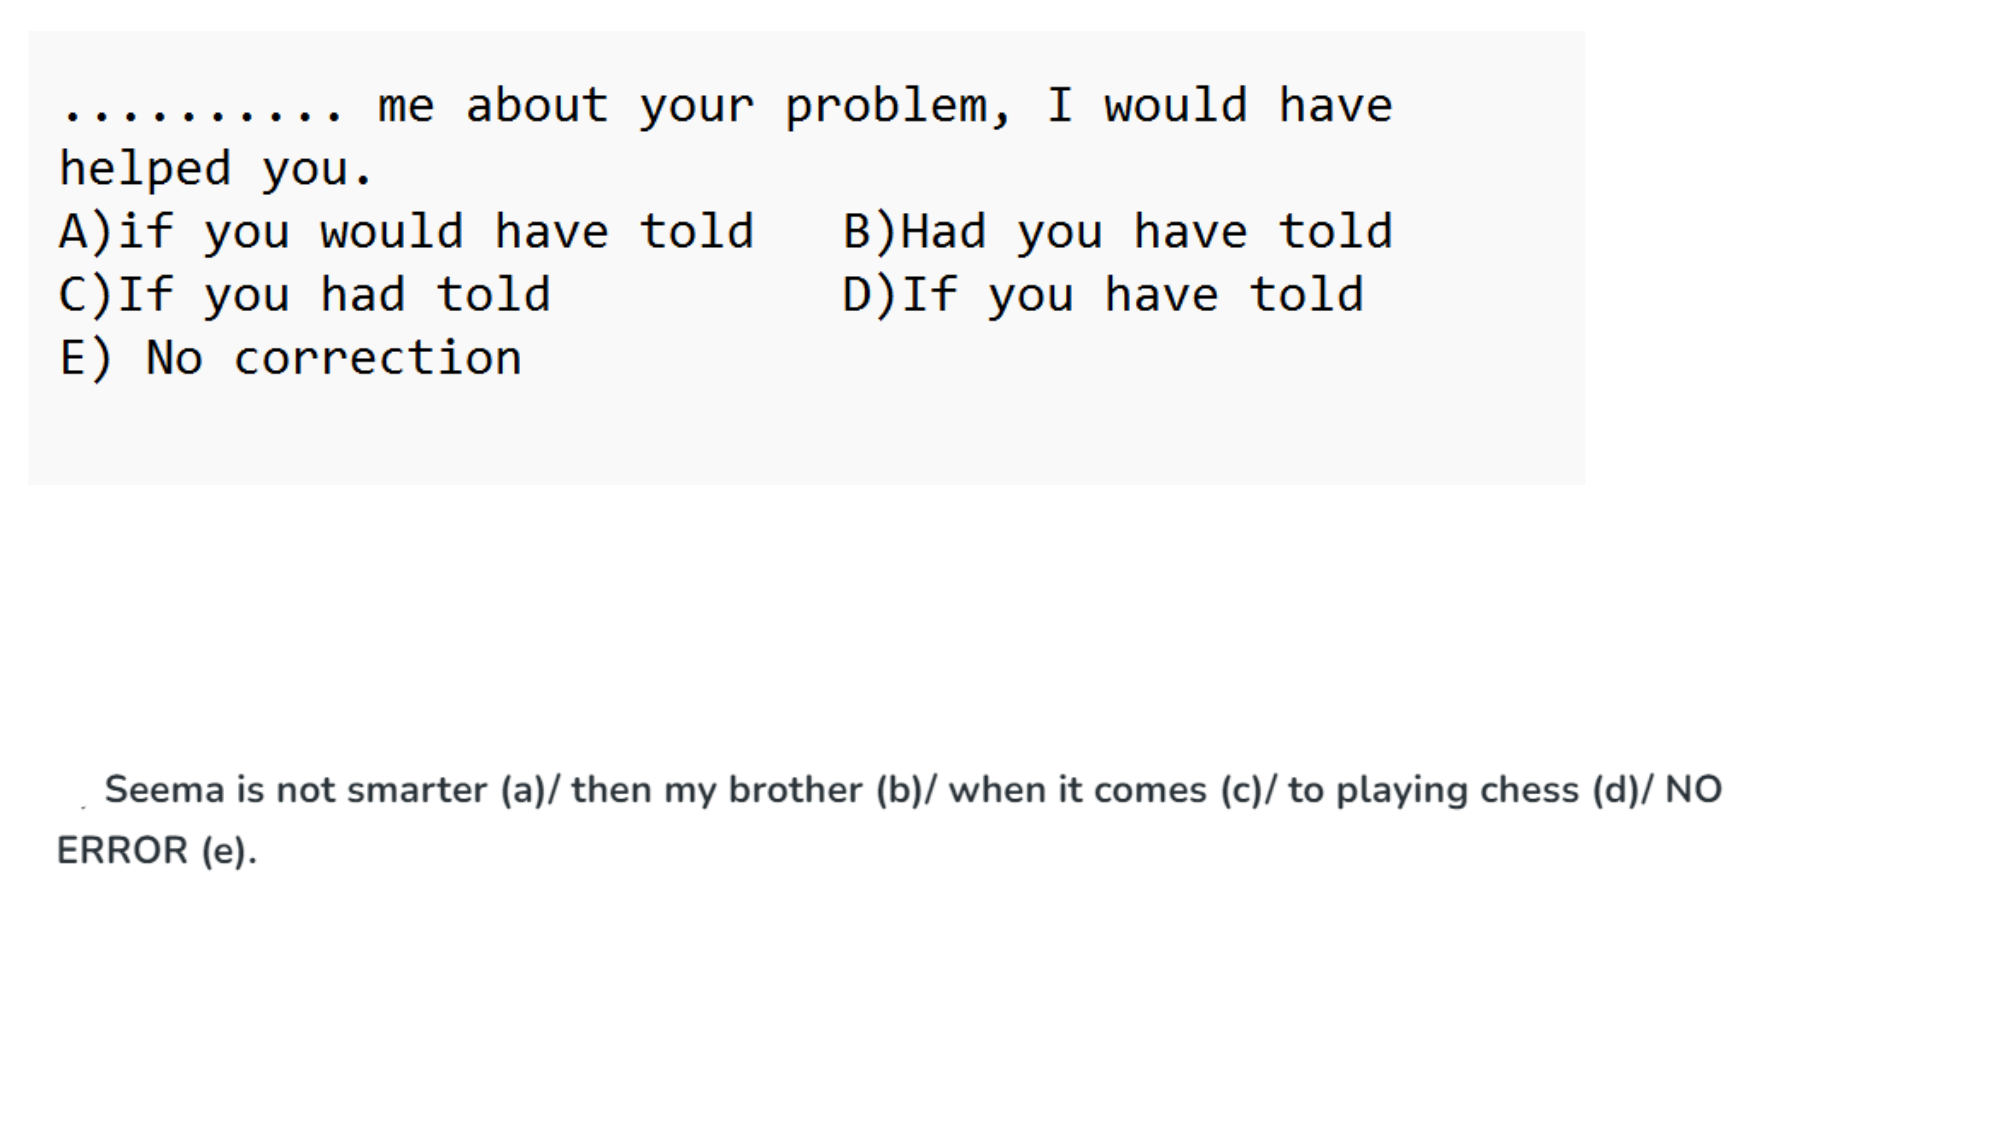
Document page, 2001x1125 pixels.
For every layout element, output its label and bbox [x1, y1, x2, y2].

picture [28, 738, 1746, 875]
picture [28, 31, 1586, 485]
